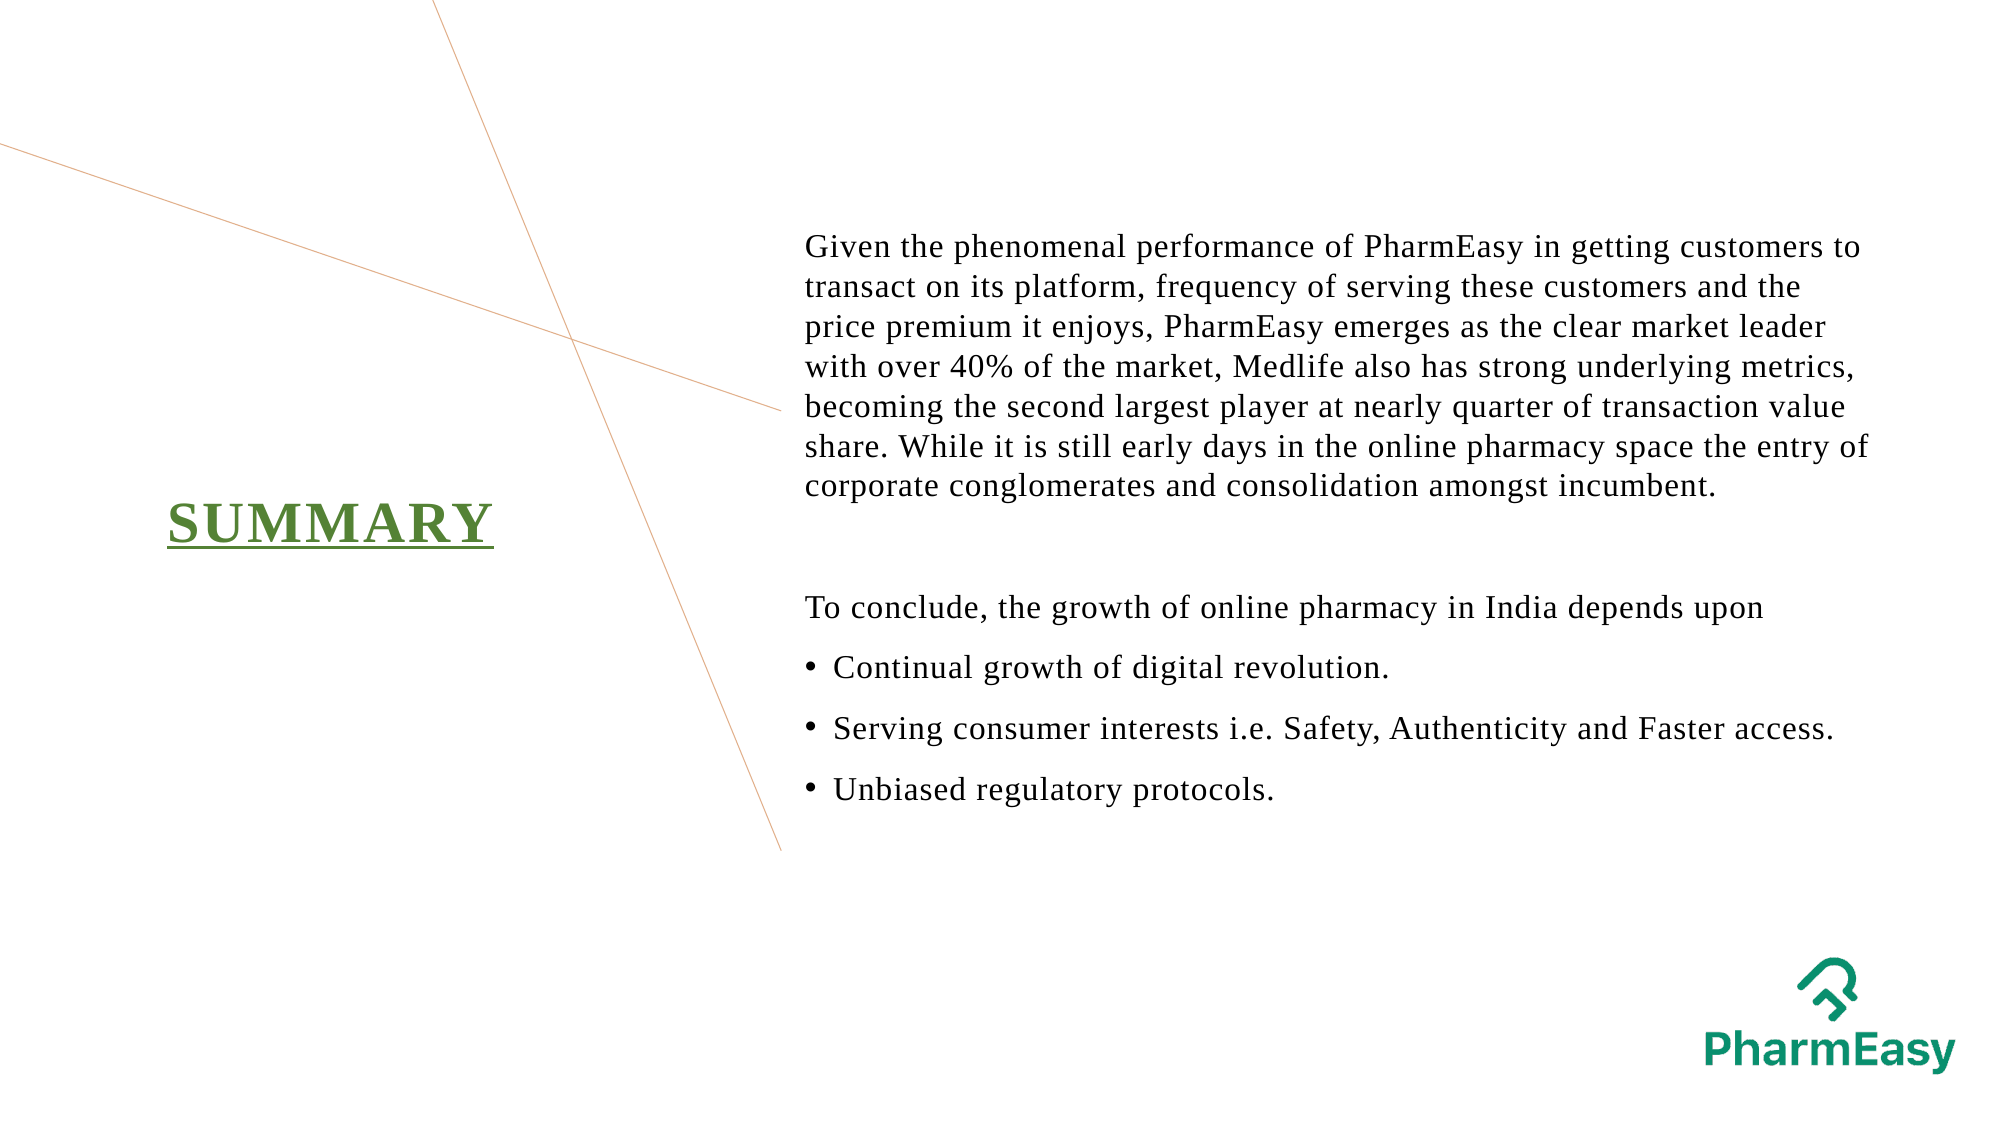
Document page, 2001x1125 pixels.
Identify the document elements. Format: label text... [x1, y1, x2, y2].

list Given the phenomenal performance of PharmEasy in getting customers to transact on its platform, frequency of serving these customers and the price premium it enjoys, PharmEasy emerges as the clear market leader with over 40% of the market, Medlife also has strong underlying metrics, becoming the second largest player at nearly quarter of transaction value share. While it is still early days in the online pharmacy space the entry of corporate conglomerates and consolidation amongst incumbent. To conclude, the growth of online pharmacy in India depends upon Continual growth of digital revolution. Serving consumer interests i.e. Safety, Authenticity and Faster access. Unbiased regulatory protocols. [789, 118, 1895, 914]
title SUMMARY [152, 455, 681, 563]
picture [1677, 913, 1984, 1118]
